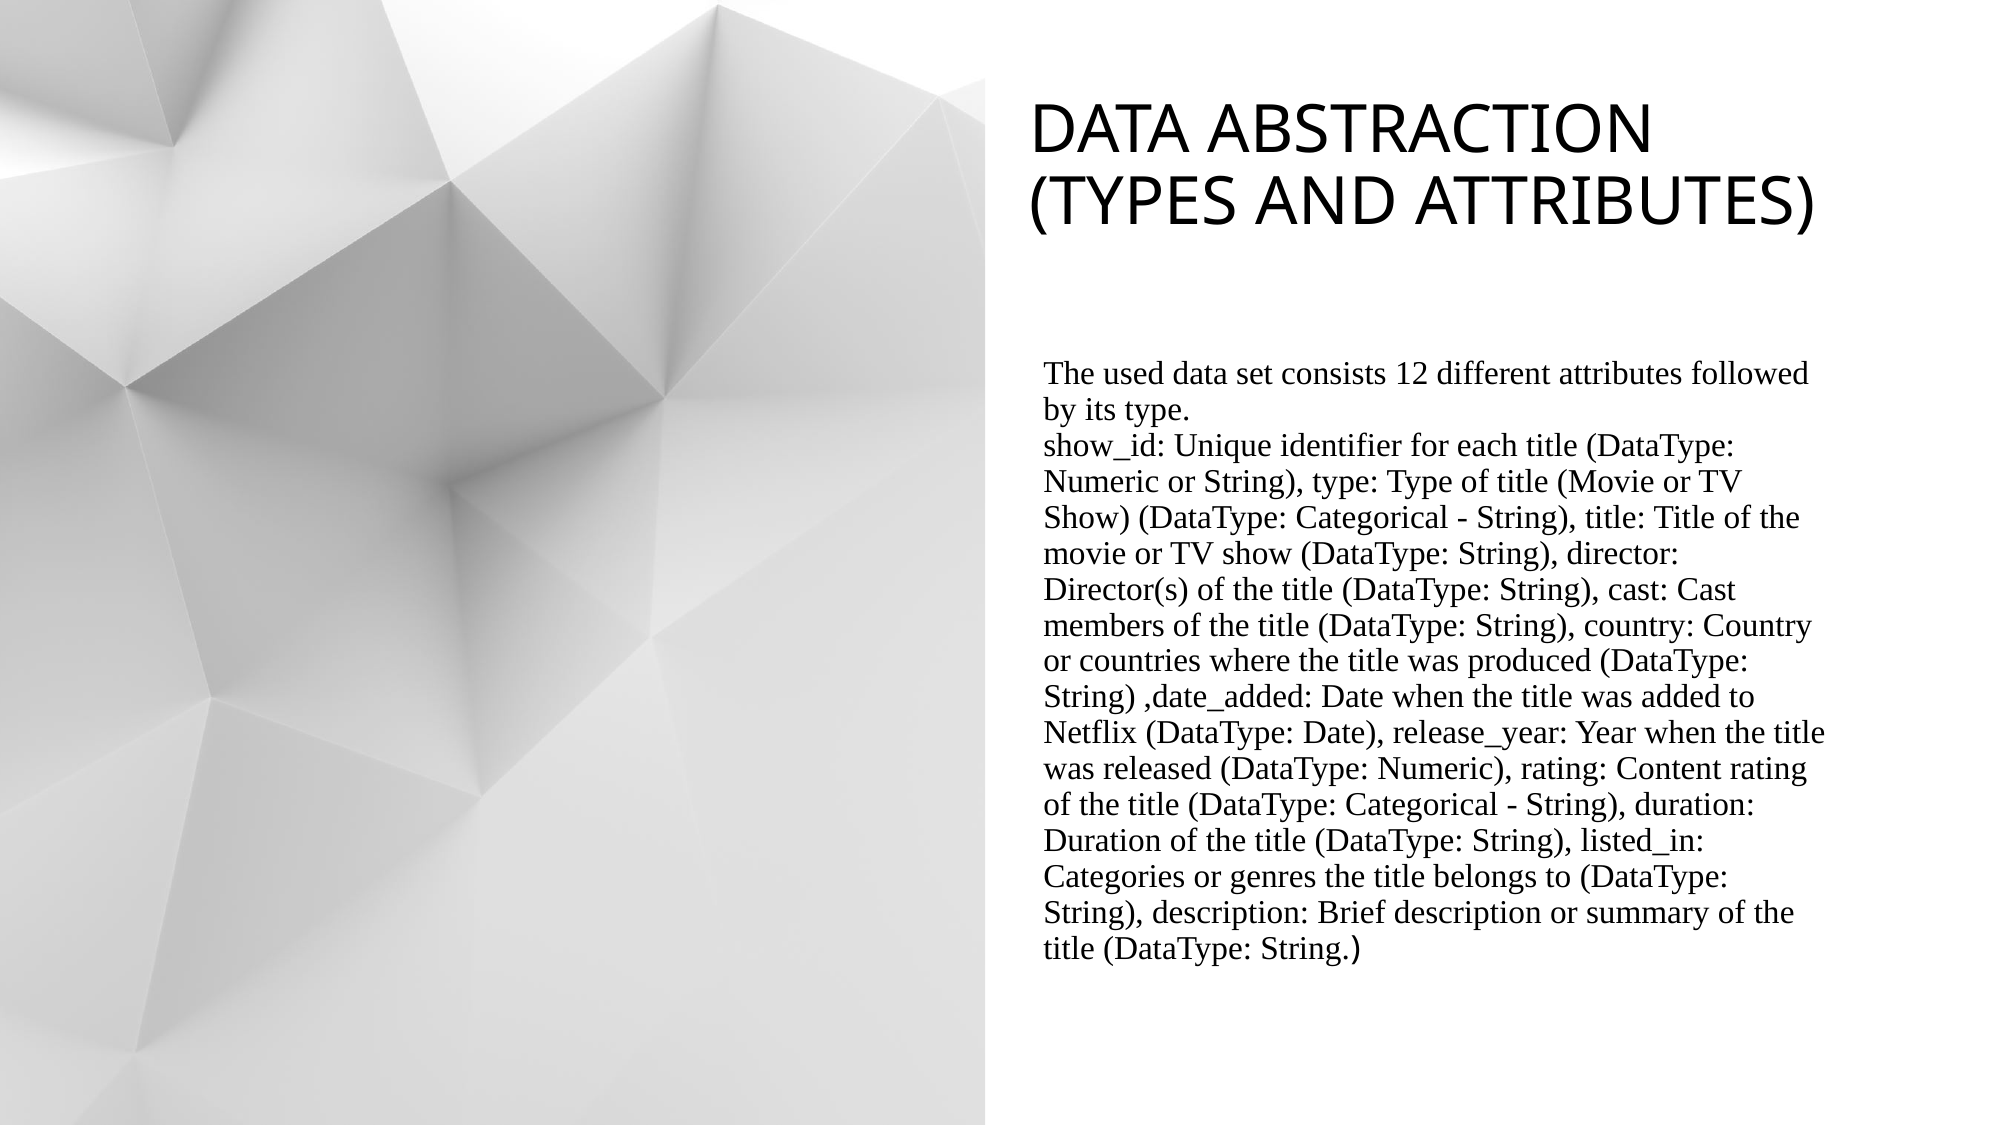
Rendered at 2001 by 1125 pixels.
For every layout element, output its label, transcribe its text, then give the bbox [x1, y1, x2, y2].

picture [0, 0, 986, 1125]
subtitle The used data set consists 12 different attributes followed by its type. show_id: Unique identifier for each title (DataType: Numeric or String), type: Type of title (Movie or TV Show) (DataType: Categorical - String), title: Title of the movie or TV show (DataType: String), director: Director(s) of the title (DataType: String), cast: Cast members of the title (DataType: String), country: Country or countries where the title was produced (DataType: String) ,date_added: Date when the title was added to Netflix (DataType: Date), release_year: Year when the title was released (DataType: Numeric), rating: Content rating of the title (DataType: Categorical - String), duration: Duration of the title (DataType: String), listed_in: Categories or genres the title belongs to (DataType: String), description: Brief description or summary of the title (DataType: String.) [1028, 348, 1847, 686]
text_box [986, 0, 2000, 1125]
title DATA ABSTRACTION (TYPES AND ATTRIBUTES) [1014, 93, 1896, 247]
